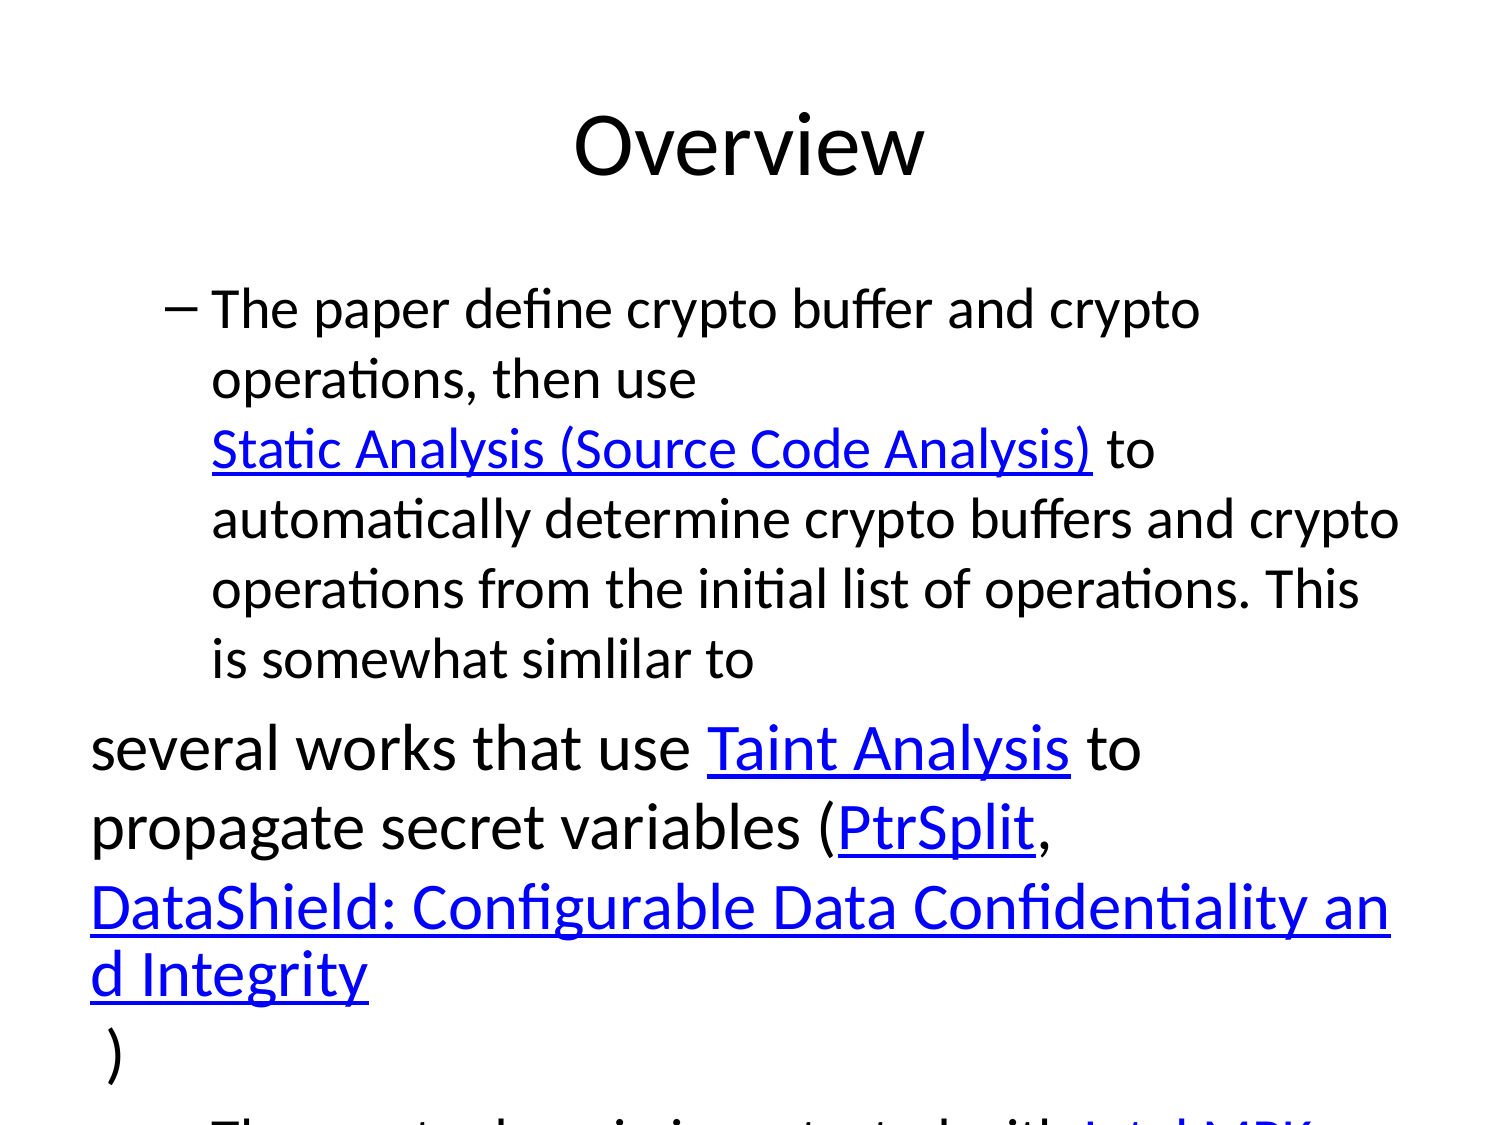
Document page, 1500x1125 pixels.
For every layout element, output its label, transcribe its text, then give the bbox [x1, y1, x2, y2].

list The paper define crypto buffer and crypto operations, then use Static Analysis (Source Code Analysis) to automatically determine crypto buffers and crypto operations from the initial list of operations. This is somewhat simlilar to several works that use Taint Analysis to propagate secret variables (PtrSplit,DataShield: Configurable Data Confidentiality and Integrity ) The crypto domain is protected with Intel MPK. Switches between the domains is automatically inserted. Stack and heap allocations is replaced with a customized implementation [75, 262, 1425, 1005]
title Overview [75, 45, 1425, 233]
